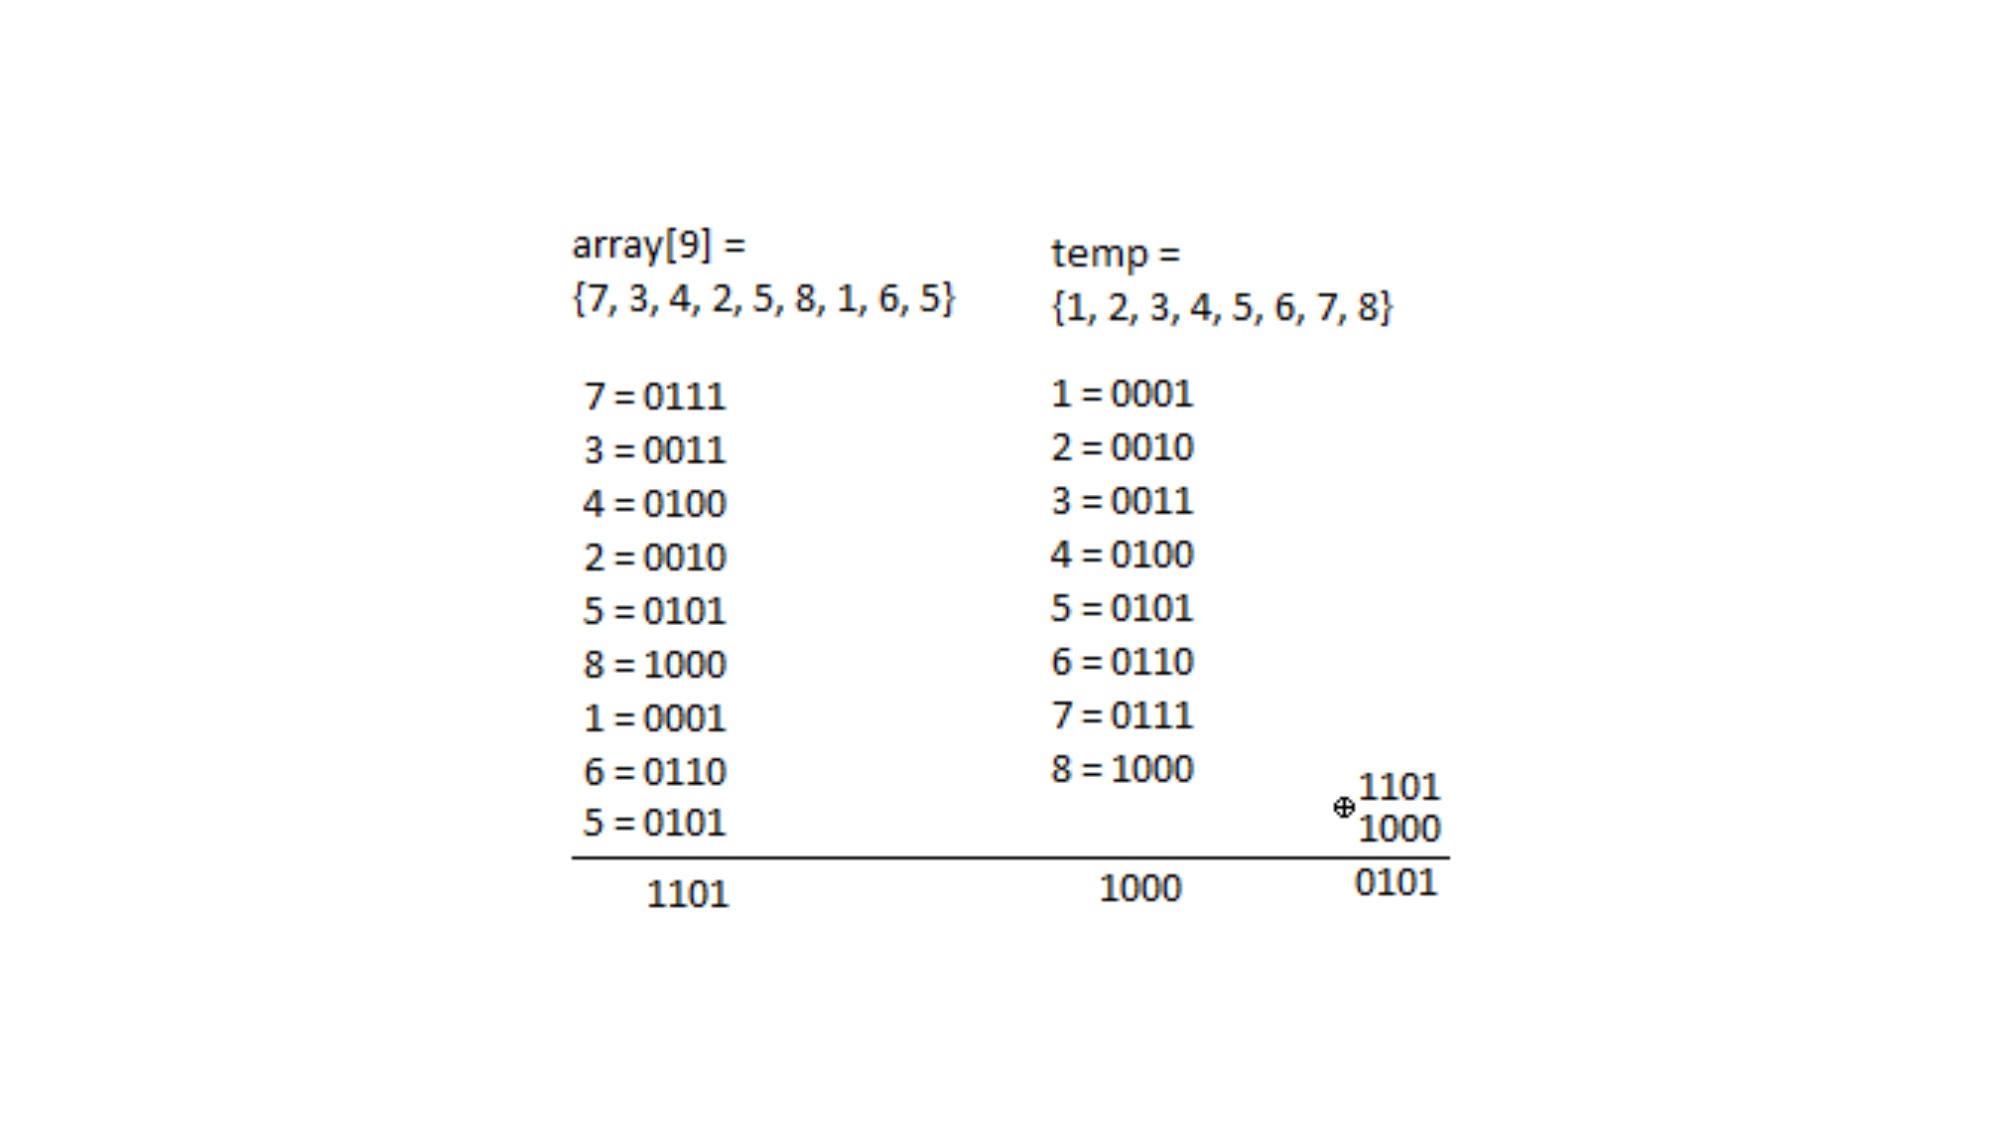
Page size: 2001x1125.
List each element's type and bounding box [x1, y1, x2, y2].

picture [537, 199, 1463, 926]
